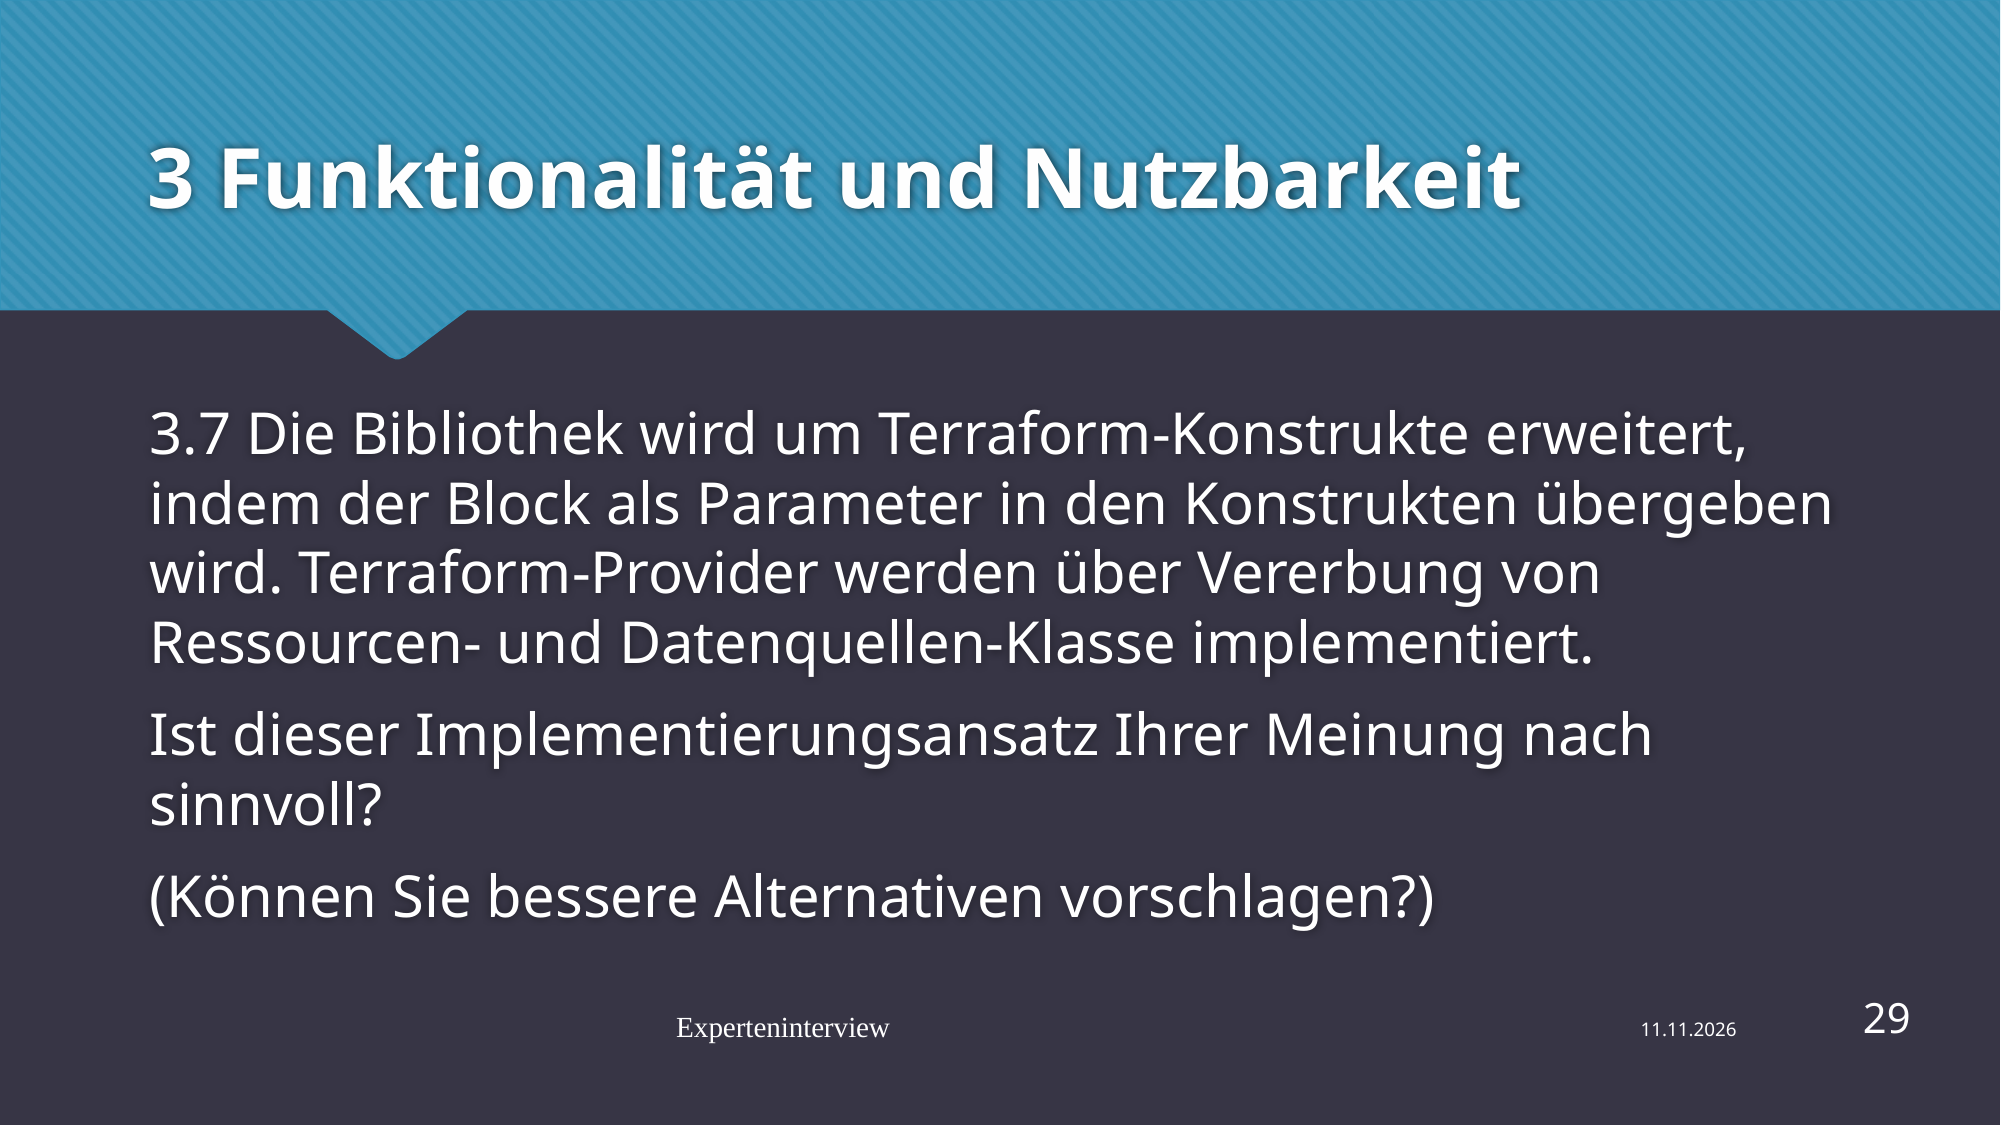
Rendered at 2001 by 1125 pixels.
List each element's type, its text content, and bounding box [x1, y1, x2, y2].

slide_number 29 [1751, 970, 1926, 1051]
footer Experteninterview [74, 991, 1493, 1051]
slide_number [1531, 991, 1751, 1051]
list 3.7 Die Bibliothek wird um Terraform-Konstrukte erweitert, indem der Block als Parameter in den Konstrukten übergeben wird. Terraform-Provider werden über Vererbung von Ressourcen- und Datenquellen-Klasse implementiert. Ist dieser Implementierungsansatz Ihrer Meinung nach sinnvoll? (Können Sie bessere Alternativen vorschlagen?) [134, 364, 1866, 962]
title 3 Funktionalität und Nutzbarkeit [132, 73, 1868, 233]
